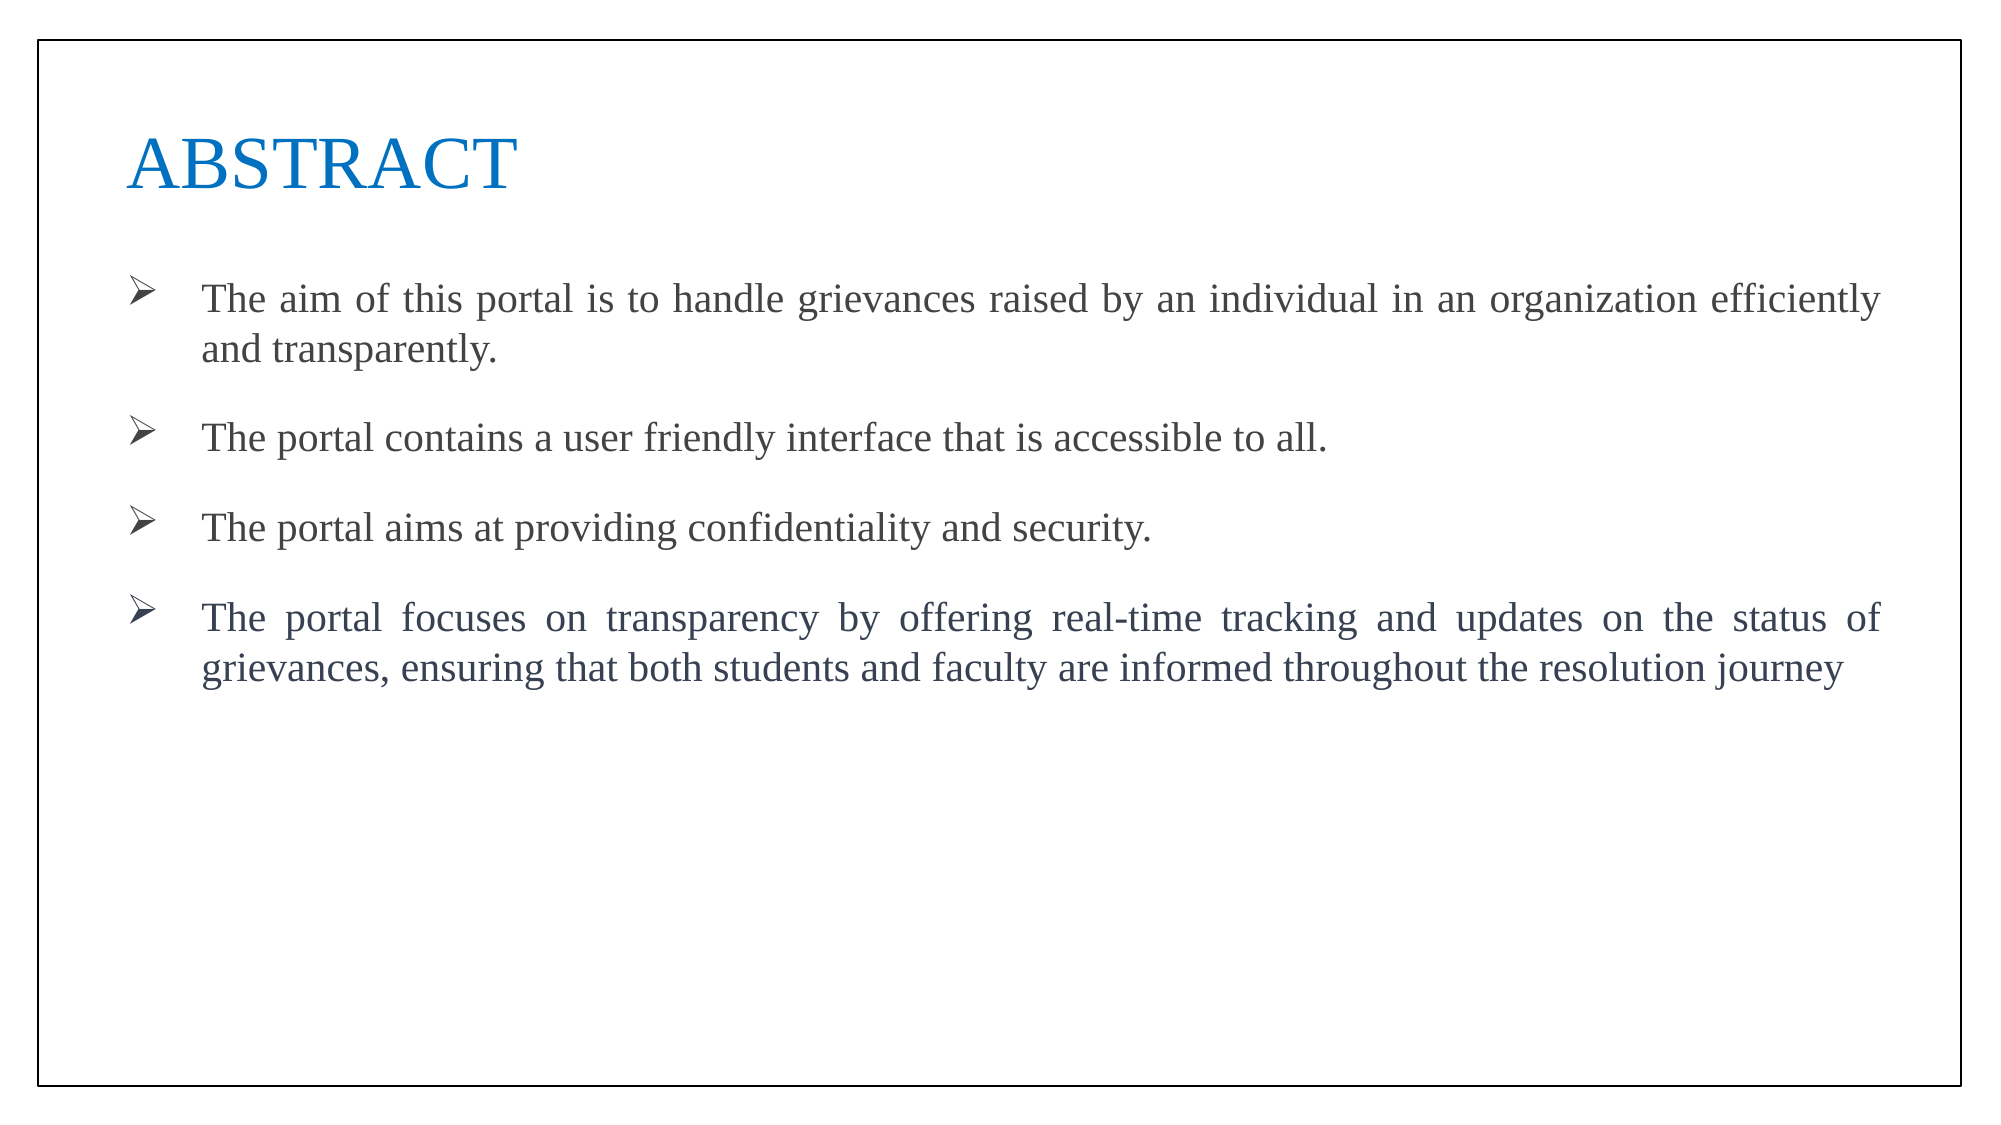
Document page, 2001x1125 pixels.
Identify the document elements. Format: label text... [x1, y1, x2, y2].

text_box ABSTRACT [111, 105, 1112, 211]
text_box The aim of this portal is to handle grievances raised by an individual in an organization efficiently and transparently. The portal contains a user friendly interface that is accessible to all. The portal aims at providing confidentiality and security. The portal focuses on transparency by offering real-time tracking and updates on the status of grievances, ensuring that both students and faculty are informed throughout the resolution journey [111, 262, 1898, 698]
